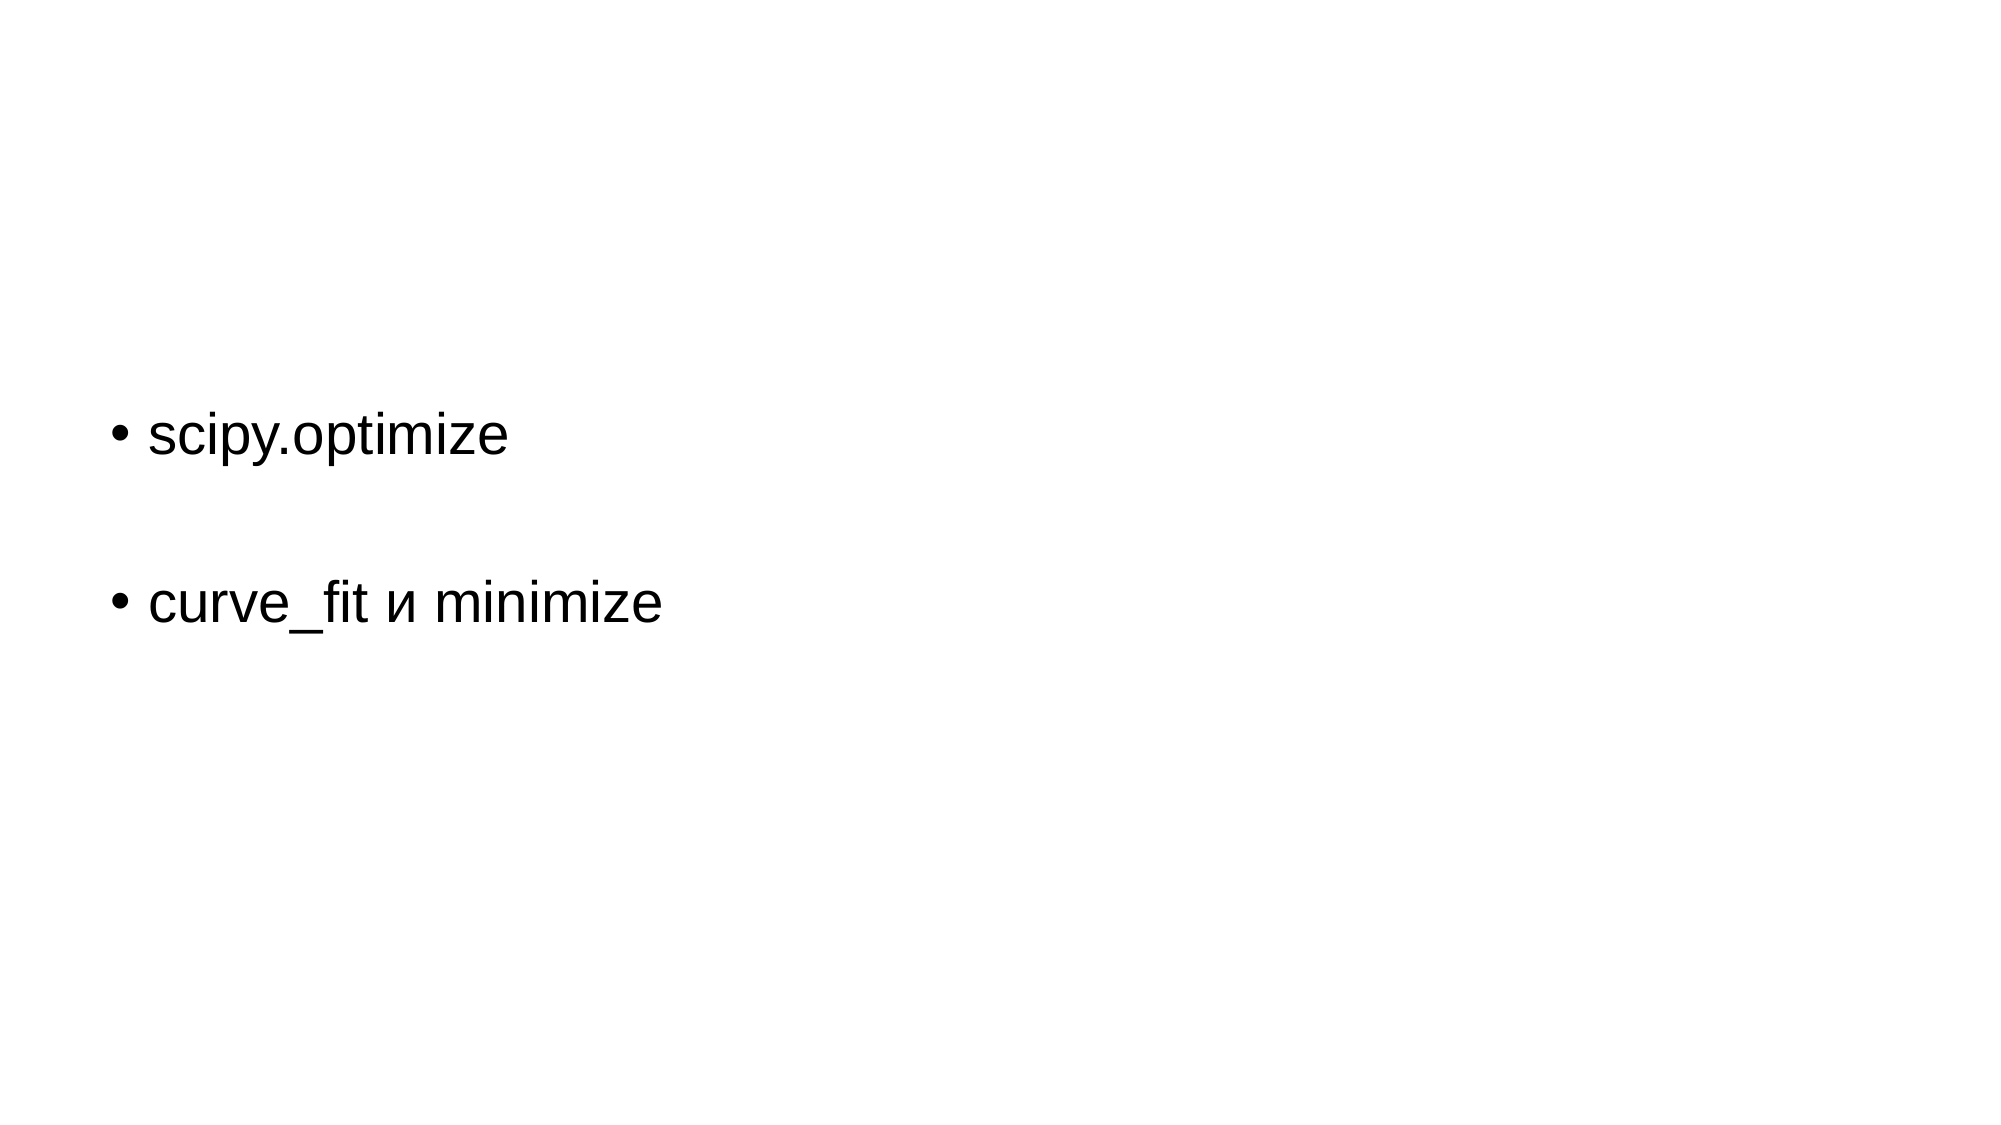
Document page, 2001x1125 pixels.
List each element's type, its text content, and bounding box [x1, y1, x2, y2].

subtitle scipy.optimize curve_fit и minimize [110, 80, 1836, 1044]
